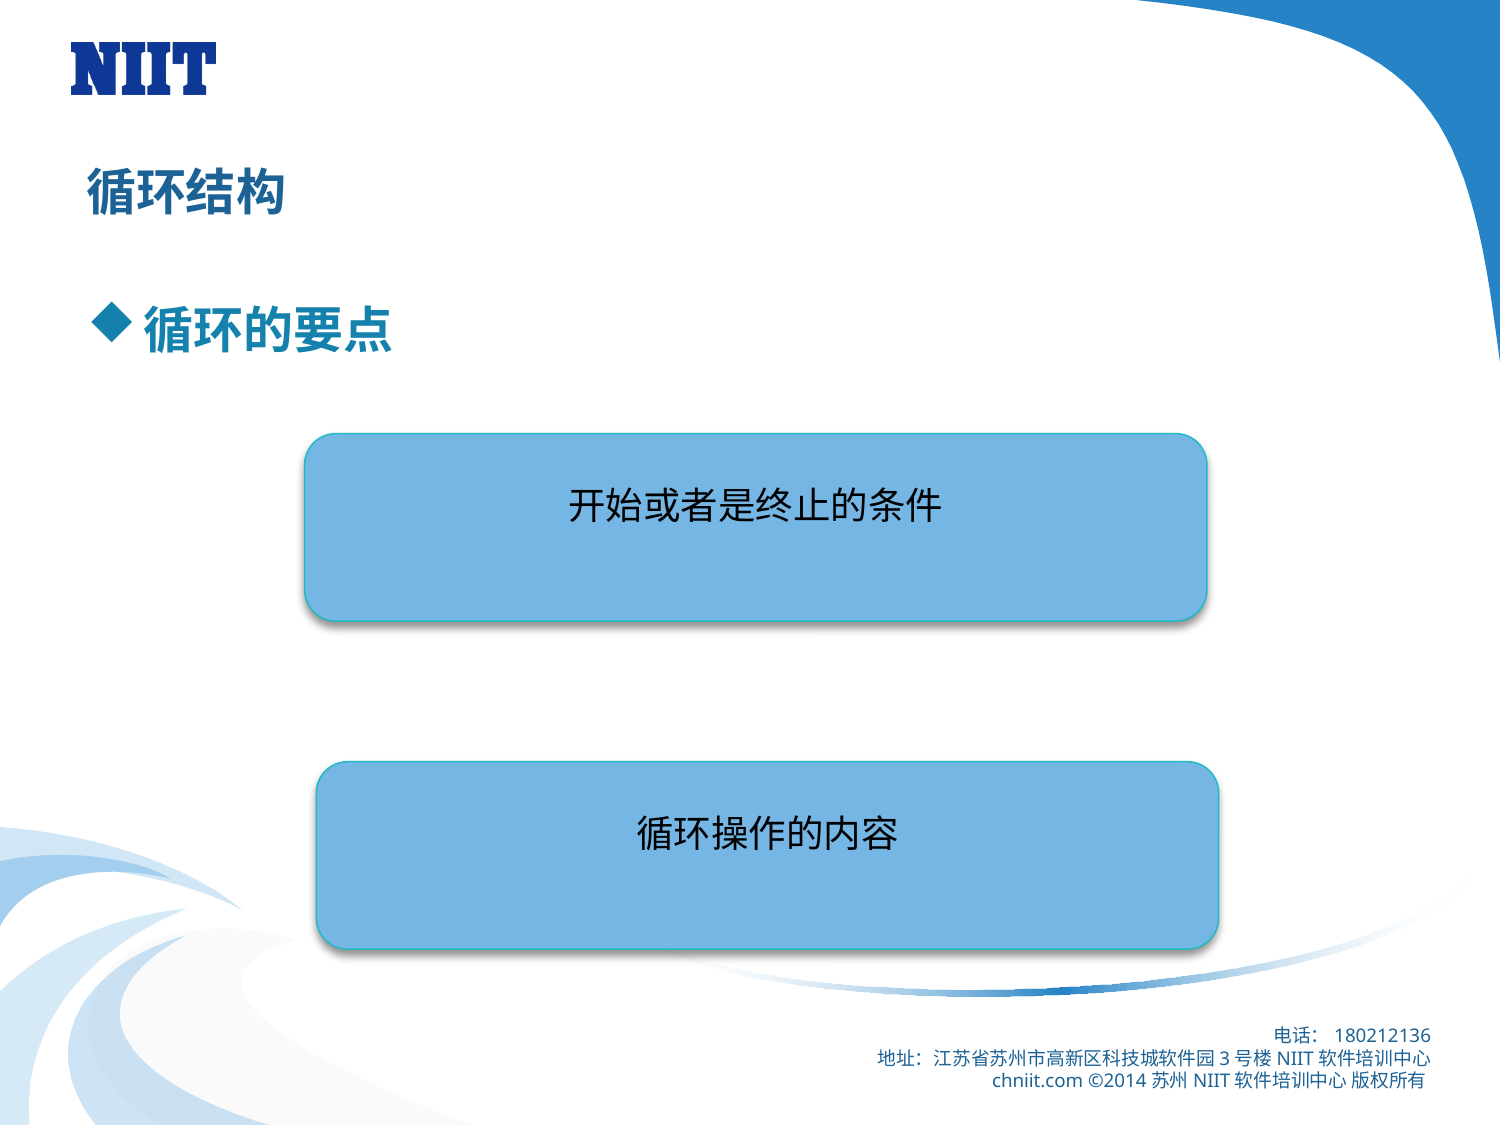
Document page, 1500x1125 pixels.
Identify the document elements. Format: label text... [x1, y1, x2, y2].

text_box 开始或者是终止的条件 [303, 432, 1208, 622]
picture [71, 42, 216, 95]
text_box 循环操作的内容 [315, 760, 1220, 950]
title 循环结构 [71, 131, 1422, 250]
list 循环的要点 [72, 291, 1425, 983]
